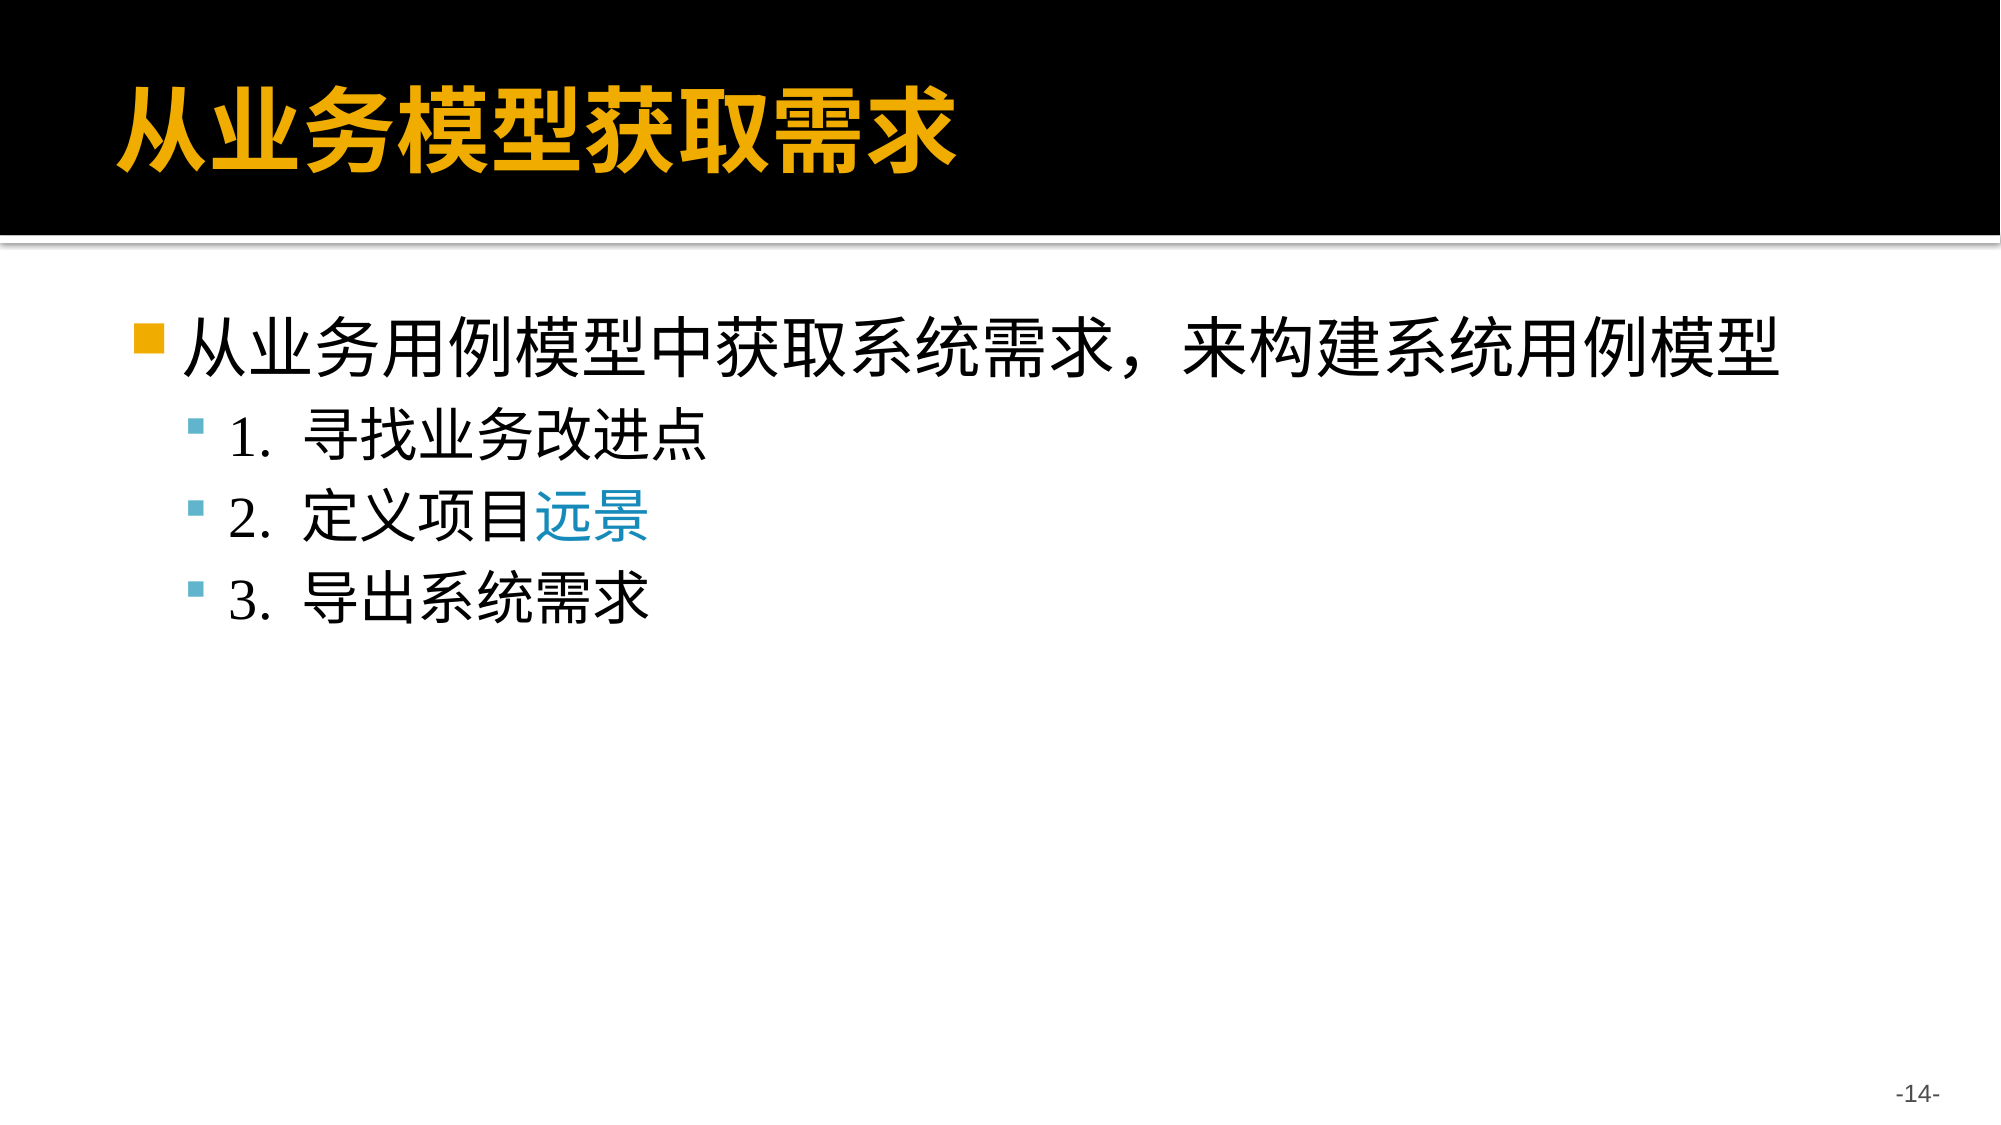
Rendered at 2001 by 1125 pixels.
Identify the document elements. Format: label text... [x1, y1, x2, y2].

title 从业务模型获取需求 [99, 25, 1900, 231]
list 从业务用例模型中获取系统需求，来构建系统用例模型 1. 寻找业务改进点 2. 定义项目远景 3. 导出系统需求 [99, 291, 1900, 1050]
slide_number -- [1794, 1062, 1955, 1108]
